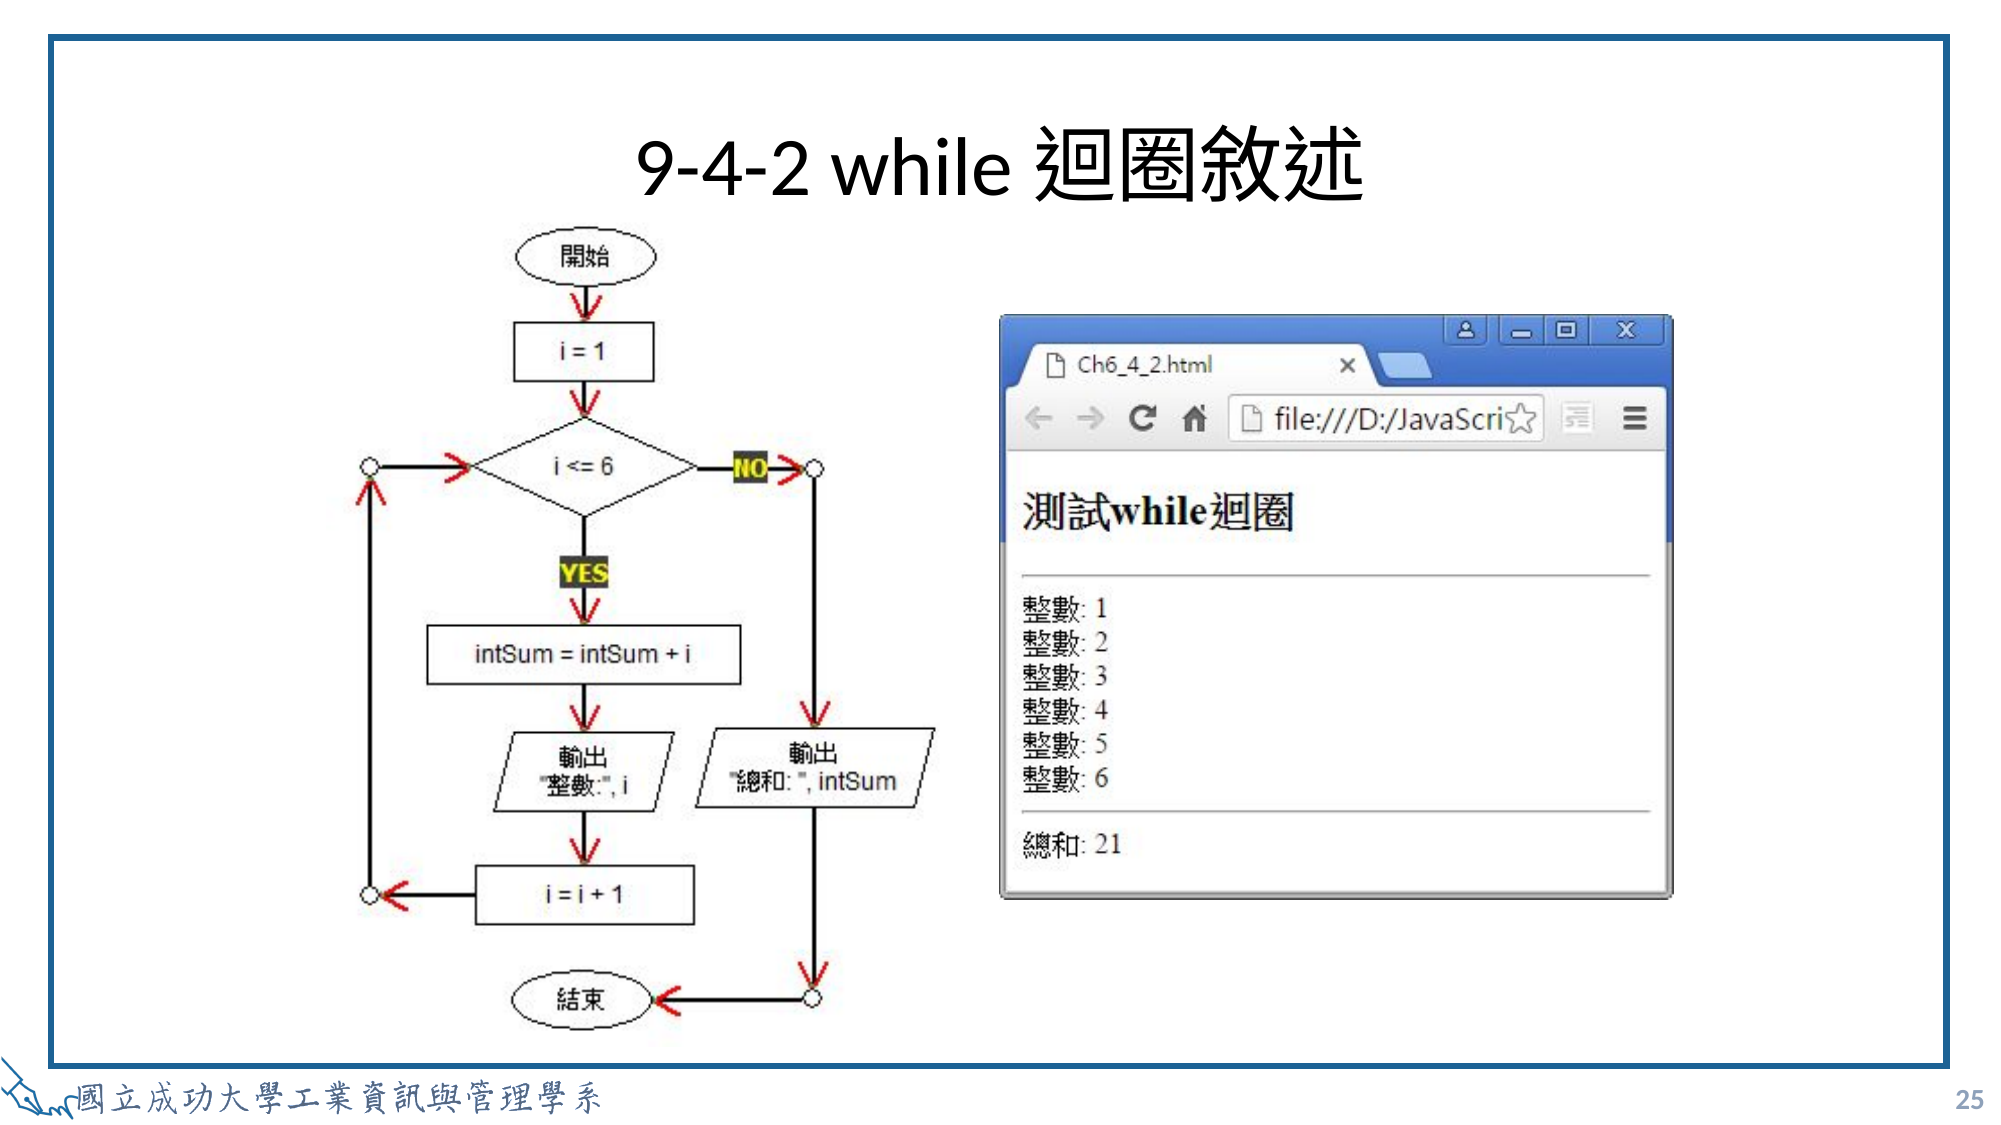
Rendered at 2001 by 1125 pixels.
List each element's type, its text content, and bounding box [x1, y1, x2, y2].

picture [999, 314, 1674, 900]
picture [0, 1049, 80, 1125]
slide_number 25 [1550, 1067, 2000, 1125]
title 9-4-2 while迴圈敘述 [137, 59, 1863, 278]
picture [326, 207, 952, 1047]
